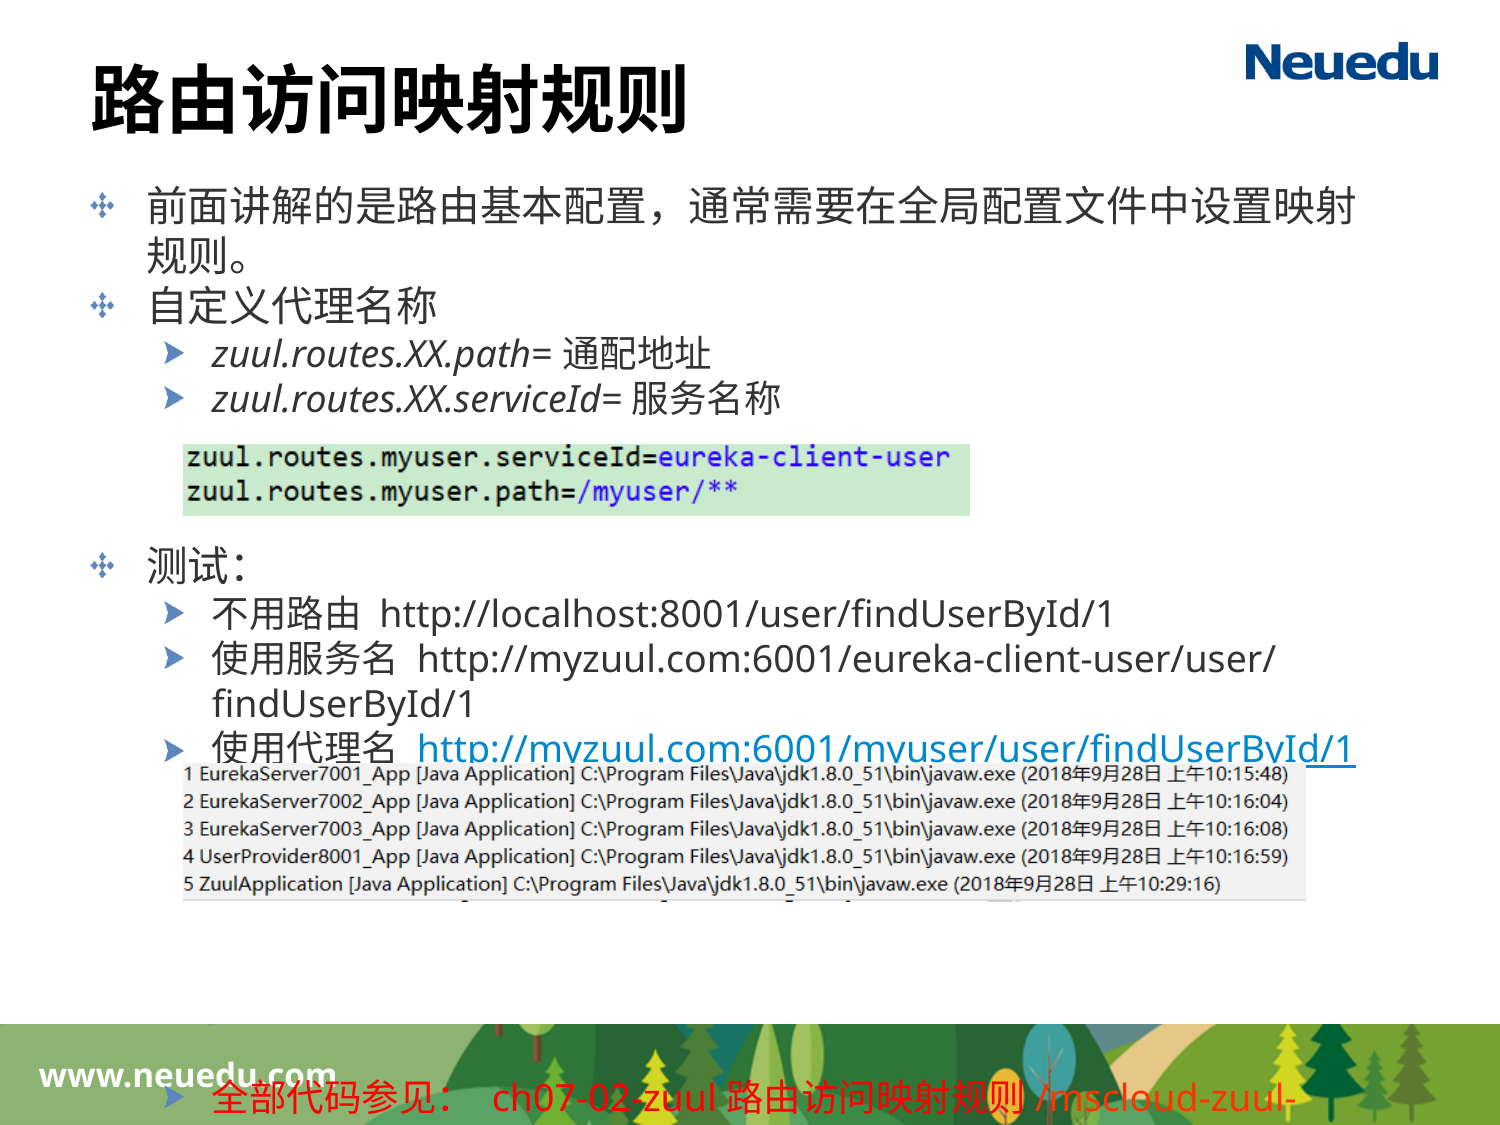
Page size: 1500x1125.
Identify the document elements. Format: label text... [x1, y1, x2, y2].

picture [164, 601, 184, 624]
picture [164, 386, 184, 409]
picture [0, 1024, 1500, 1125]
title 路由访问映射规则 [74, 44, 1426, 151]
picture [90, 552, 114, 578]
picture [90, 192, 114, 218]
picture [90, 292, 114, 318]
picture [164, 739, 1306, 903]
picture [164, 341, 184, 364]
picture [1246, 42, 1438, 80]
picture [182, 444, 971, 516]
picture [164, 646, 184, 669]
list 前面讲解的是路由基本配置，通常需要在全局配置文件中设置映射规则。 自定义代理名称 zuul.routes.XX.path=通配地址 zuul.routes.XX.serviceId=服务名称 测试： 不用路由 http://localhost:8001/user/findUserById/1 使用服务名 http://myzuul.com:6001/eureka-client-user/user/findUserById/1 使用代理名 http://myzuul.com:6001/myuser/user/findUserById/1 全部代码参见： ch07-02-zuul路由访问映射规则/mscloud-zuul-gateway-6001 [75, 172, 1412, 988]
